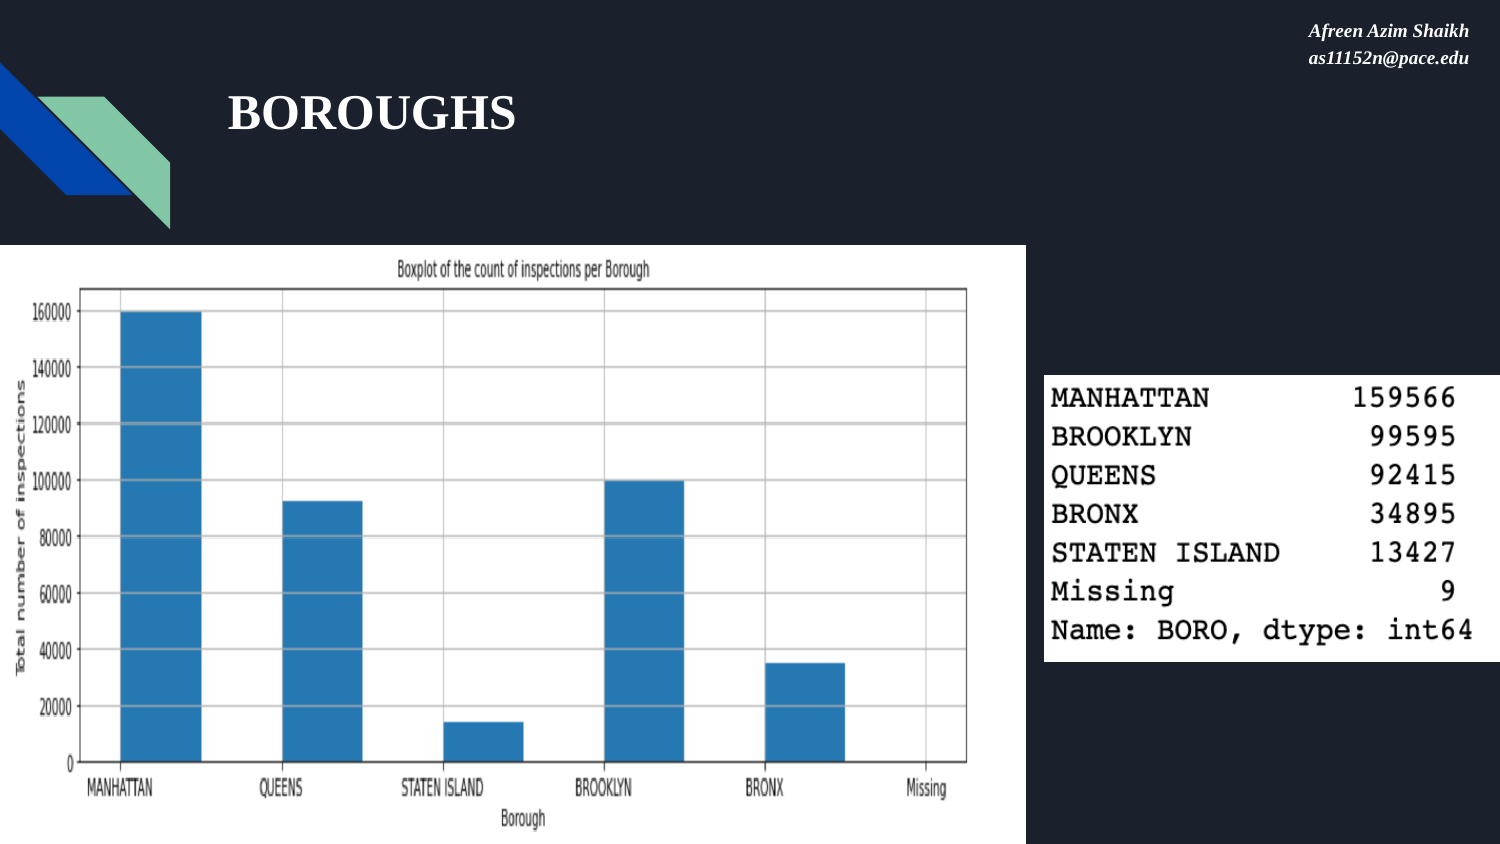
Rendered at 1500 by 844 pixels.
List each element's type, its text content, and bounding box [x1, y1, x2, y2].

picture [1044, 375, 1500, 662]
picture [0, 245, 1026, 844]
title BOROUGHS [212, 64, 862, 243]
list Afreen Azim Shaikh as11152n@pace.edu [1293, 0, 1500, 80]
